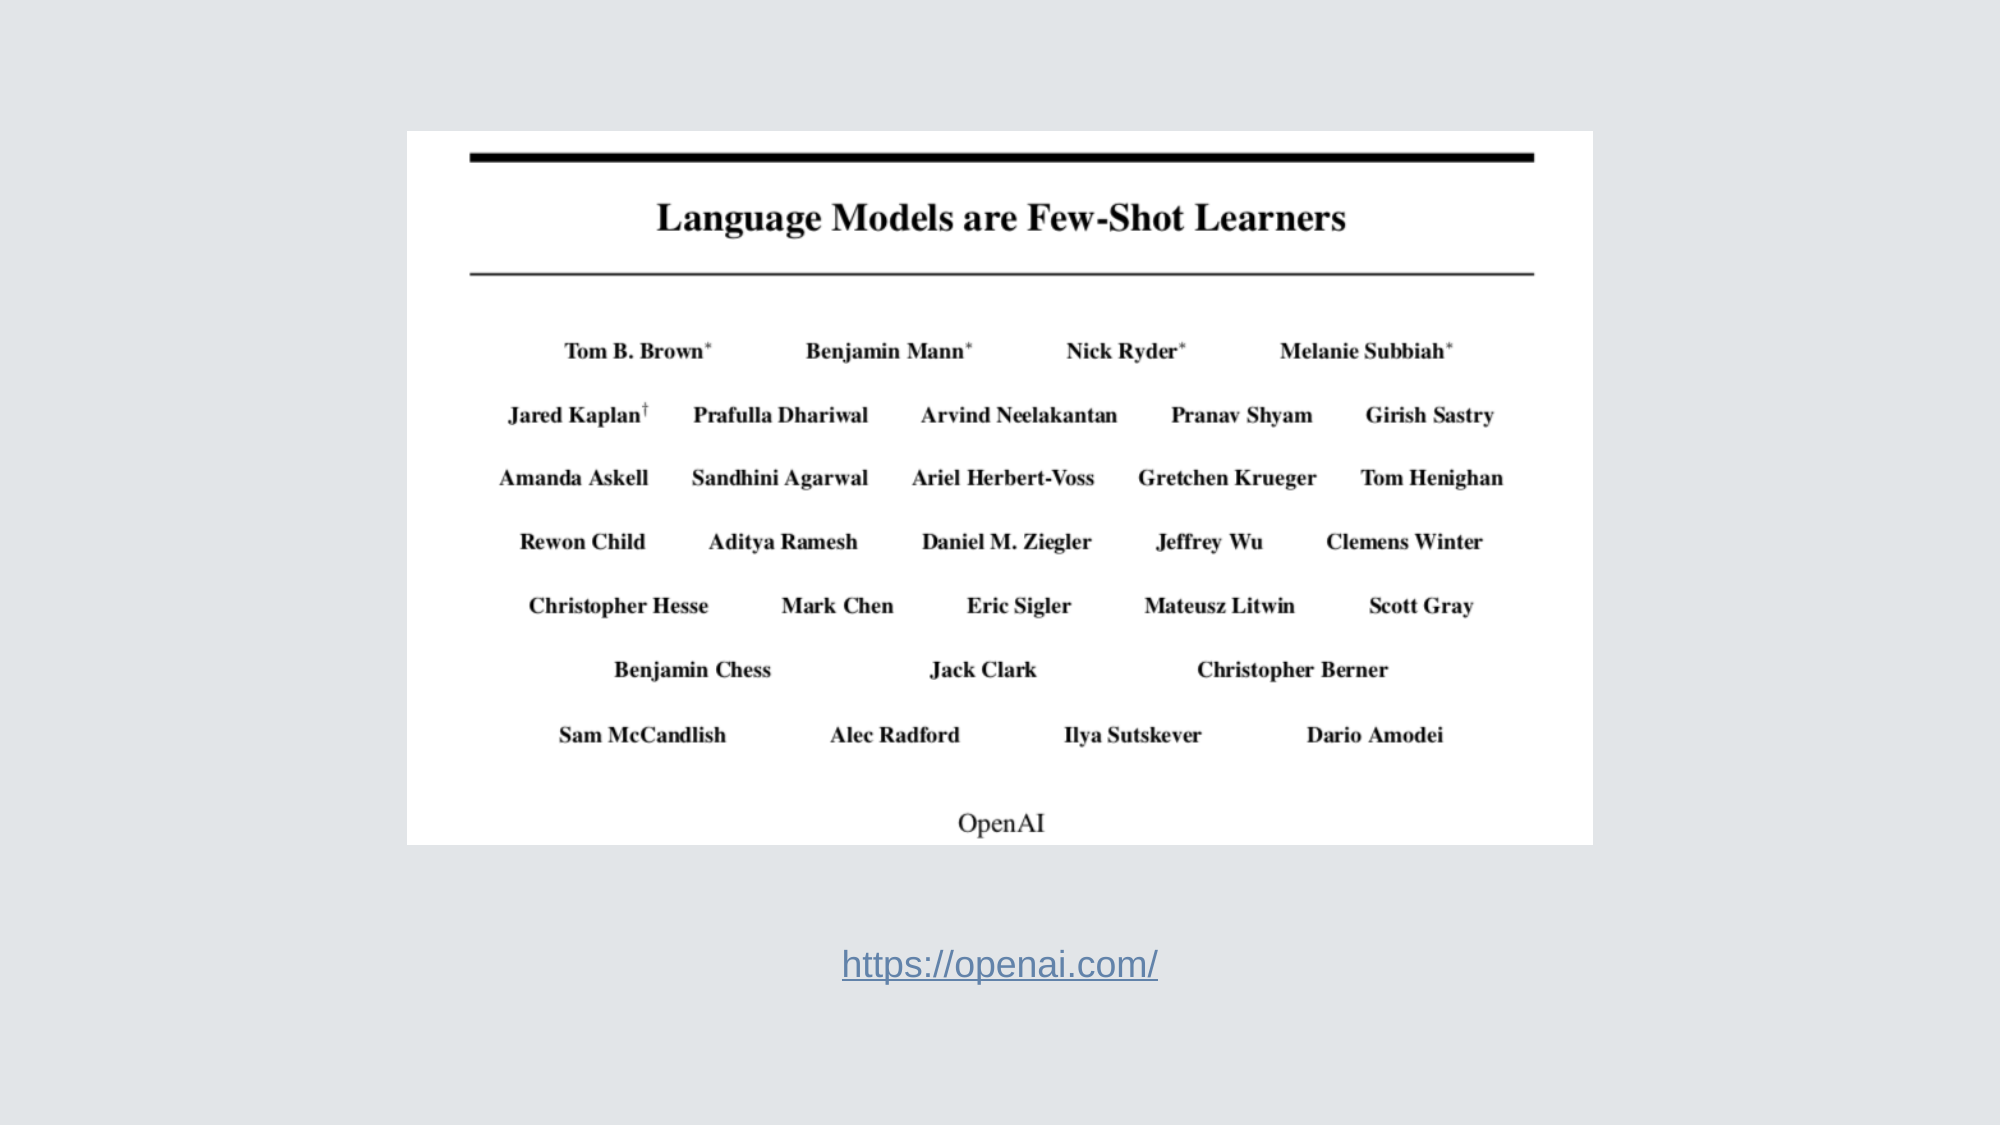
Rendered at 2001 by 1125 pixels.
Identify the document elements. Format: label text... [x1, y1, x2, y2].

picture [407, 131, 1593, 845]
text_box https://openai.com/ [826, 932, 1174, 993]
